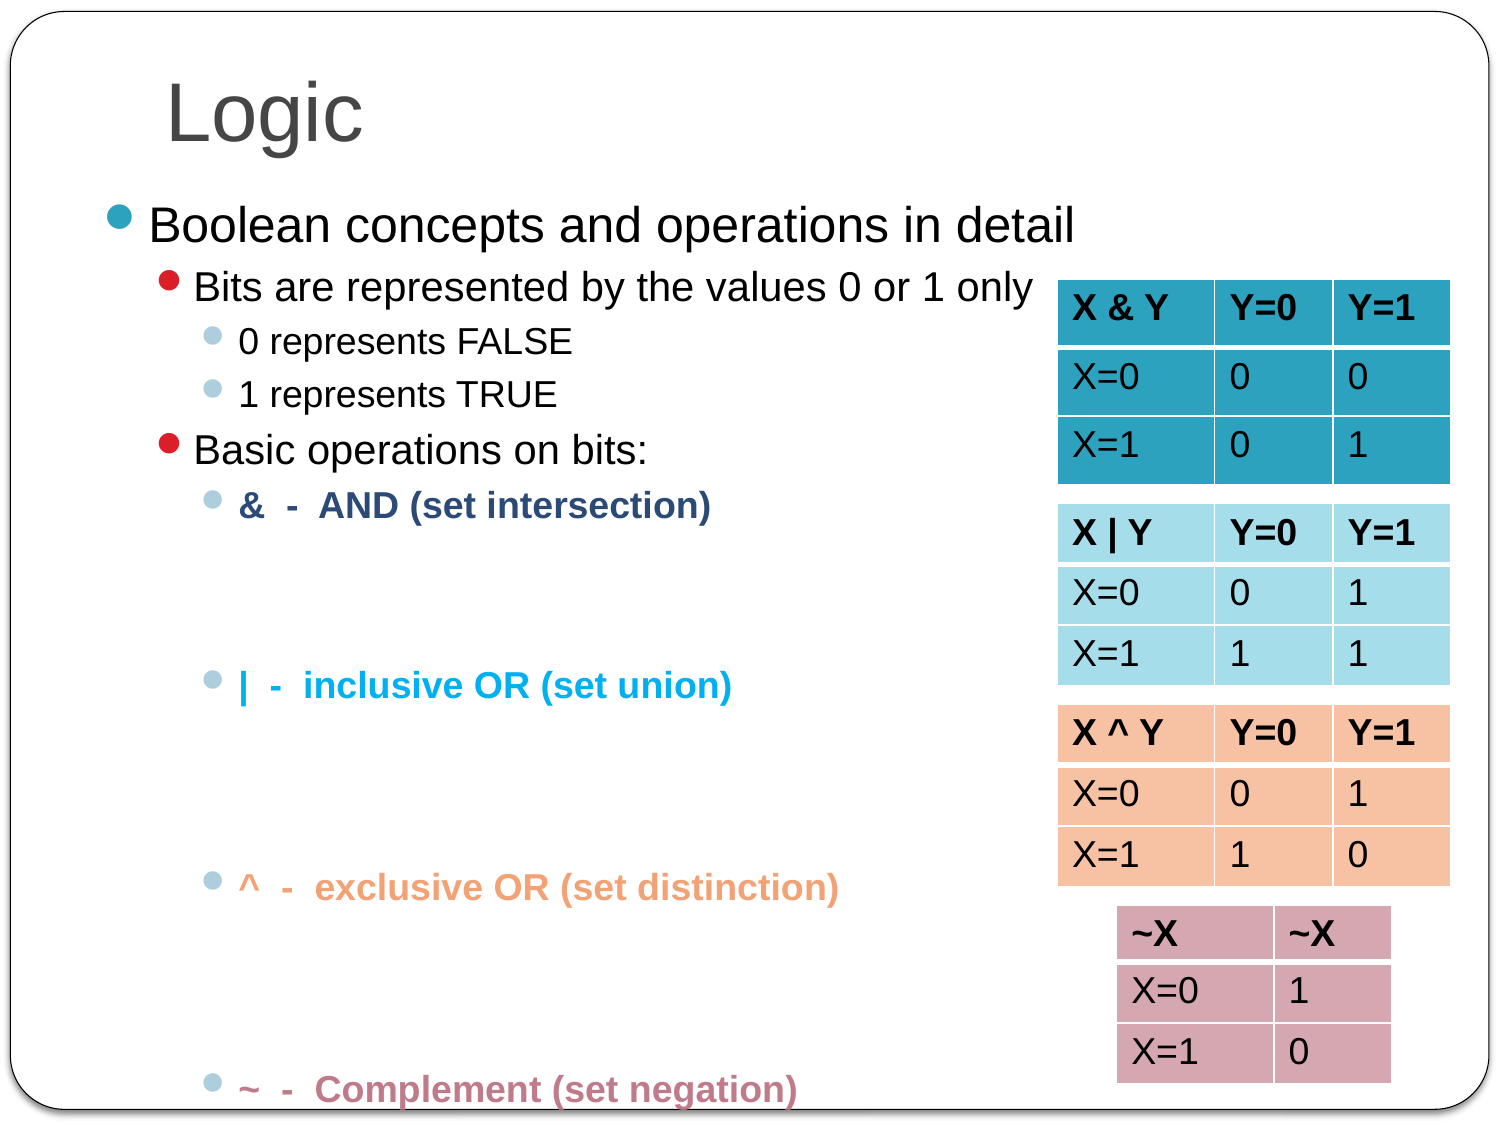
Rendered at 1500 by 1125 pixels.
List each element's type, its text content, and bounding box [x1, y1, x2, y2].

table_cell 1 [1334, 768, 1450, 825]
table_header Y=0 [1215, 705, 1332, 762]
list Boolean concepts and operations in detail Bits are represented by the values 0 or 1 only 0 represents FALSE 1 represents TRUE Basic operations on bits: & - AND (set intersection) | - inclusive OR (set union) ^ - exclusive OR (set distinction) ~ - Complement (set negation) [88, 184, 1425, 1083]
table_header ~X [1117, 906, 1273, 959]
table_header ~X [1275, 906, 1391, 959]
table_cell X=1 [1058, 827, 1214, 886]
table_cell X=0 [1058, 350, 1214, 415]
table_cell 0 [1215, 768, 1332, 825]
table_cell X=1 [1058, 417, 1214, 484]
table_cell X=1 [1058, 626, 1214, 685]
table_cell X=1 [1117, 1024, 1273, 1083]
table_header Y=1 [1334, 504, 1450, 562]
title Logic [150, 45, 1425, 173]
table_cell 1 [1215, 626, 1332, 685]
table_cell X=0 [1117, 965, 1273, 1022]
table_cell 0 [1215, 417, 1332, 484]
table_cell 0 [1334, 827, 1450, 886]
table_cell 1 [1334, 567, 1450, 624]
table_cell 1 [1215, 827, 1332, 886]
table_cell 0 [1334, 350, 1450, 415]
table_header X | Y [1058, 504, 1214, 562]
table_header X ^ Y [1058, 705, 1214, 762]
table_header Y=0 [1215, 280, 1332, 345]
table_cell 1 [1275, 965, 1391, 1022]
table_header X & Y [1058, 280, 1214, 345]
table_cell 1 [1334, 626, 1450, 685]
table_cell 0 [1215, 567, 1332, 624]
table_cell X=0 [1058, 768, 1214, 825]
table_cell 0 [1275, 1024, 1391, 1083]
table_header Y=1 [1334, 280, 1450, 345]
table_cell X=0 [1058, 567, 1214, 624]
table_header Y=1 [1334, 705, 1450, 762]
table_cell 1 [1334, 417, 1450, 484]
table_header Y=0 [1215, 504, 1332, 562]
table_cell 0 [1215, 350, 1332, 415]
